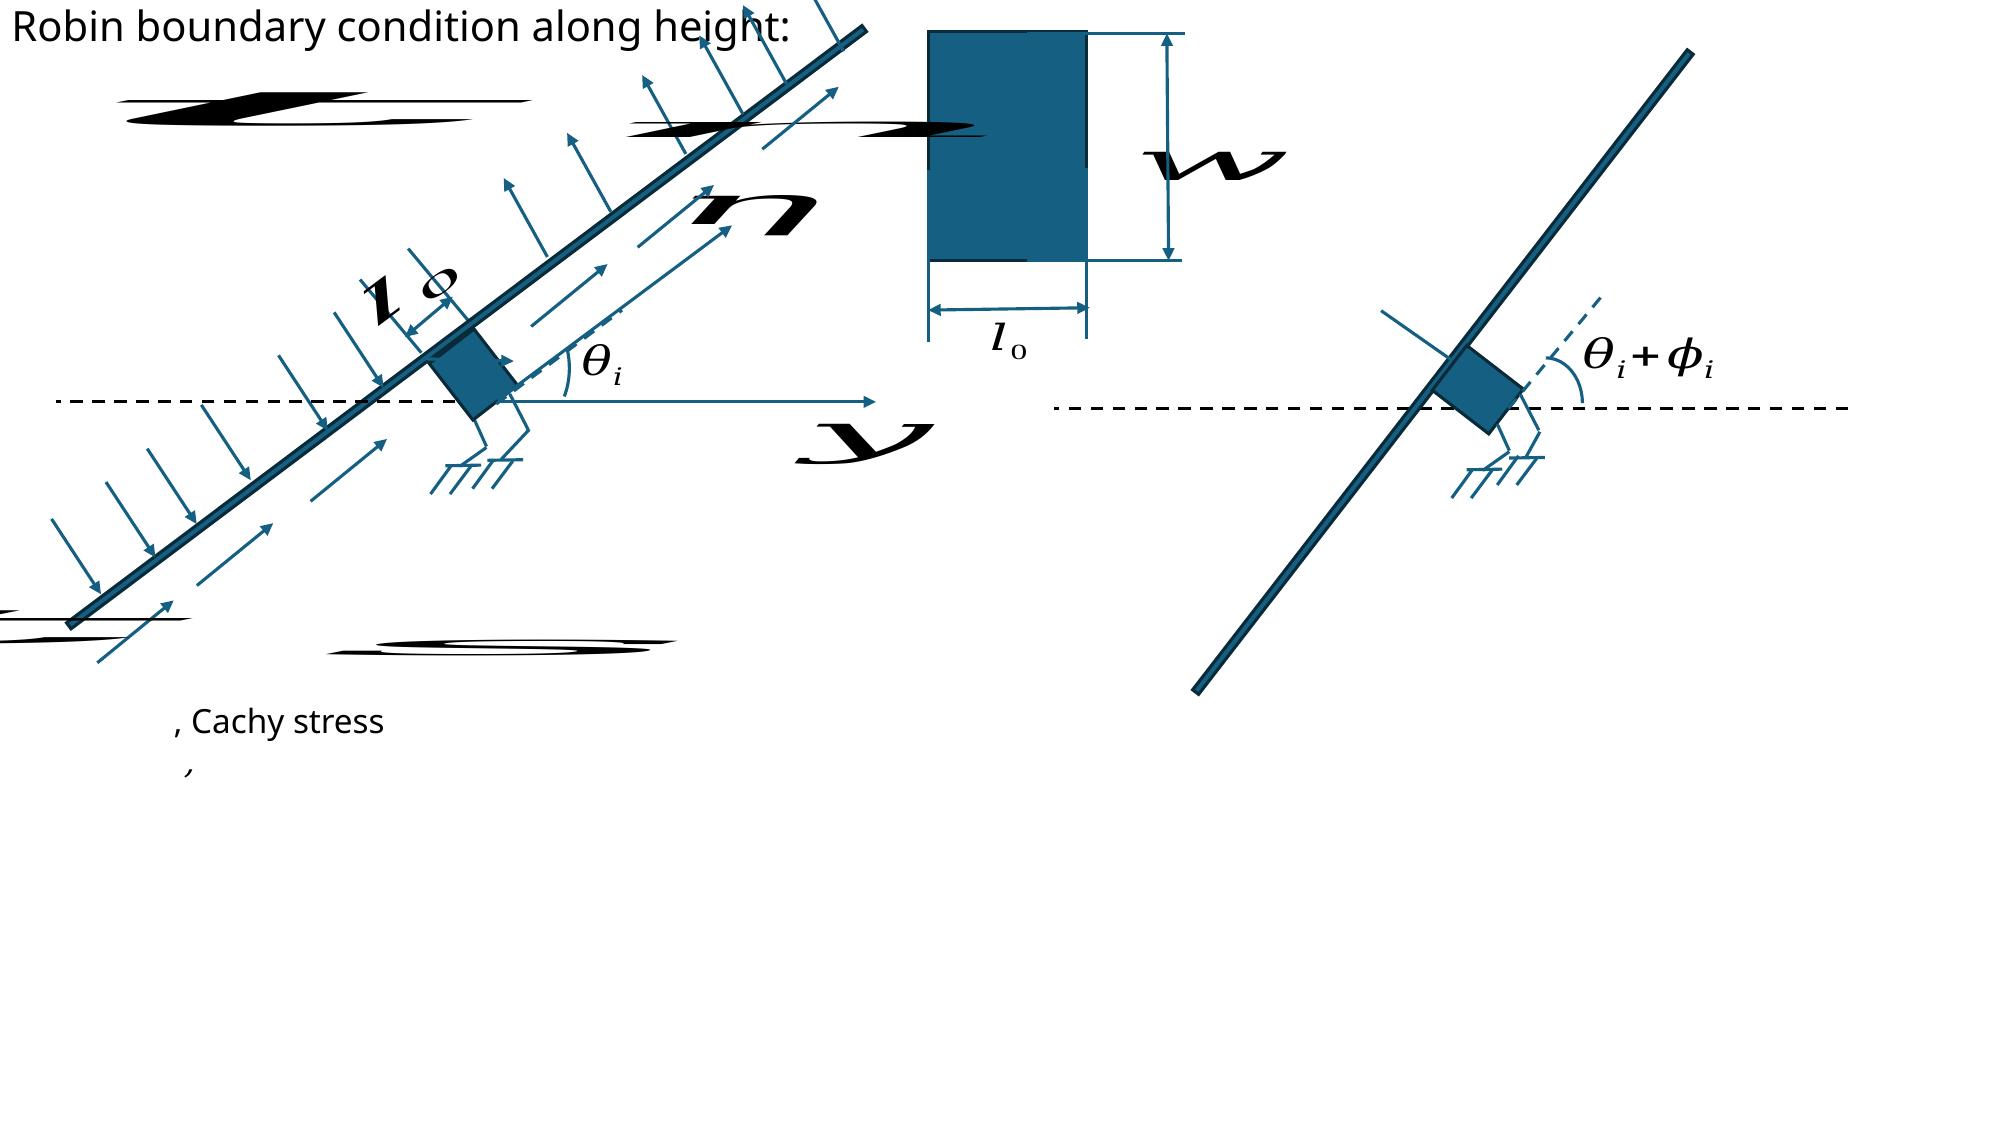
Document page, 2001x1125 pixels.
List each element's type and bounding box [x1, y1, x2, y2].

text_box [96, 599, 175, 664]
text_box [1467, 47, 1696, 332]
text_box [530, 263, 608, 327]
text_box [1495, 307, 1617, 396]
text_box [1524, 431, 1541, 459]
text_box [1496, 455, 1519, 486]
text_box [492, 54, 855, 174]
text_box [310, 438, 388, 502]
text_box [173, 332, 1849, 1024]
text_box [1496, 423, 1510, 451]
text_box [41, 403, 395, 504]
text_box [1482, 451, 1510, 471]
text_box [491, 460, 514, 490]
text_box [497, 224, 733, 401]
text_box [1451, 468, 1474, 499]
text_box [1519, 393, 1540, 431]
text_box [637, 184, 715, 248]
text_box [1166, 32, 1170, 261]
text_box [472, 459, 495, 490]
text_box [1380, 310, 1452, 361]
text_box [965, 30, 1091, 365]
text_box [1516, 456, 1539, 486]
text_box [761, 86, 840, 150]
text_box [467, 314, 471, 406]
text_box [196, 522, 274, 587]
text_box [1470, 469, 1493, 499]
text_box [0, 0, 965, 495]
